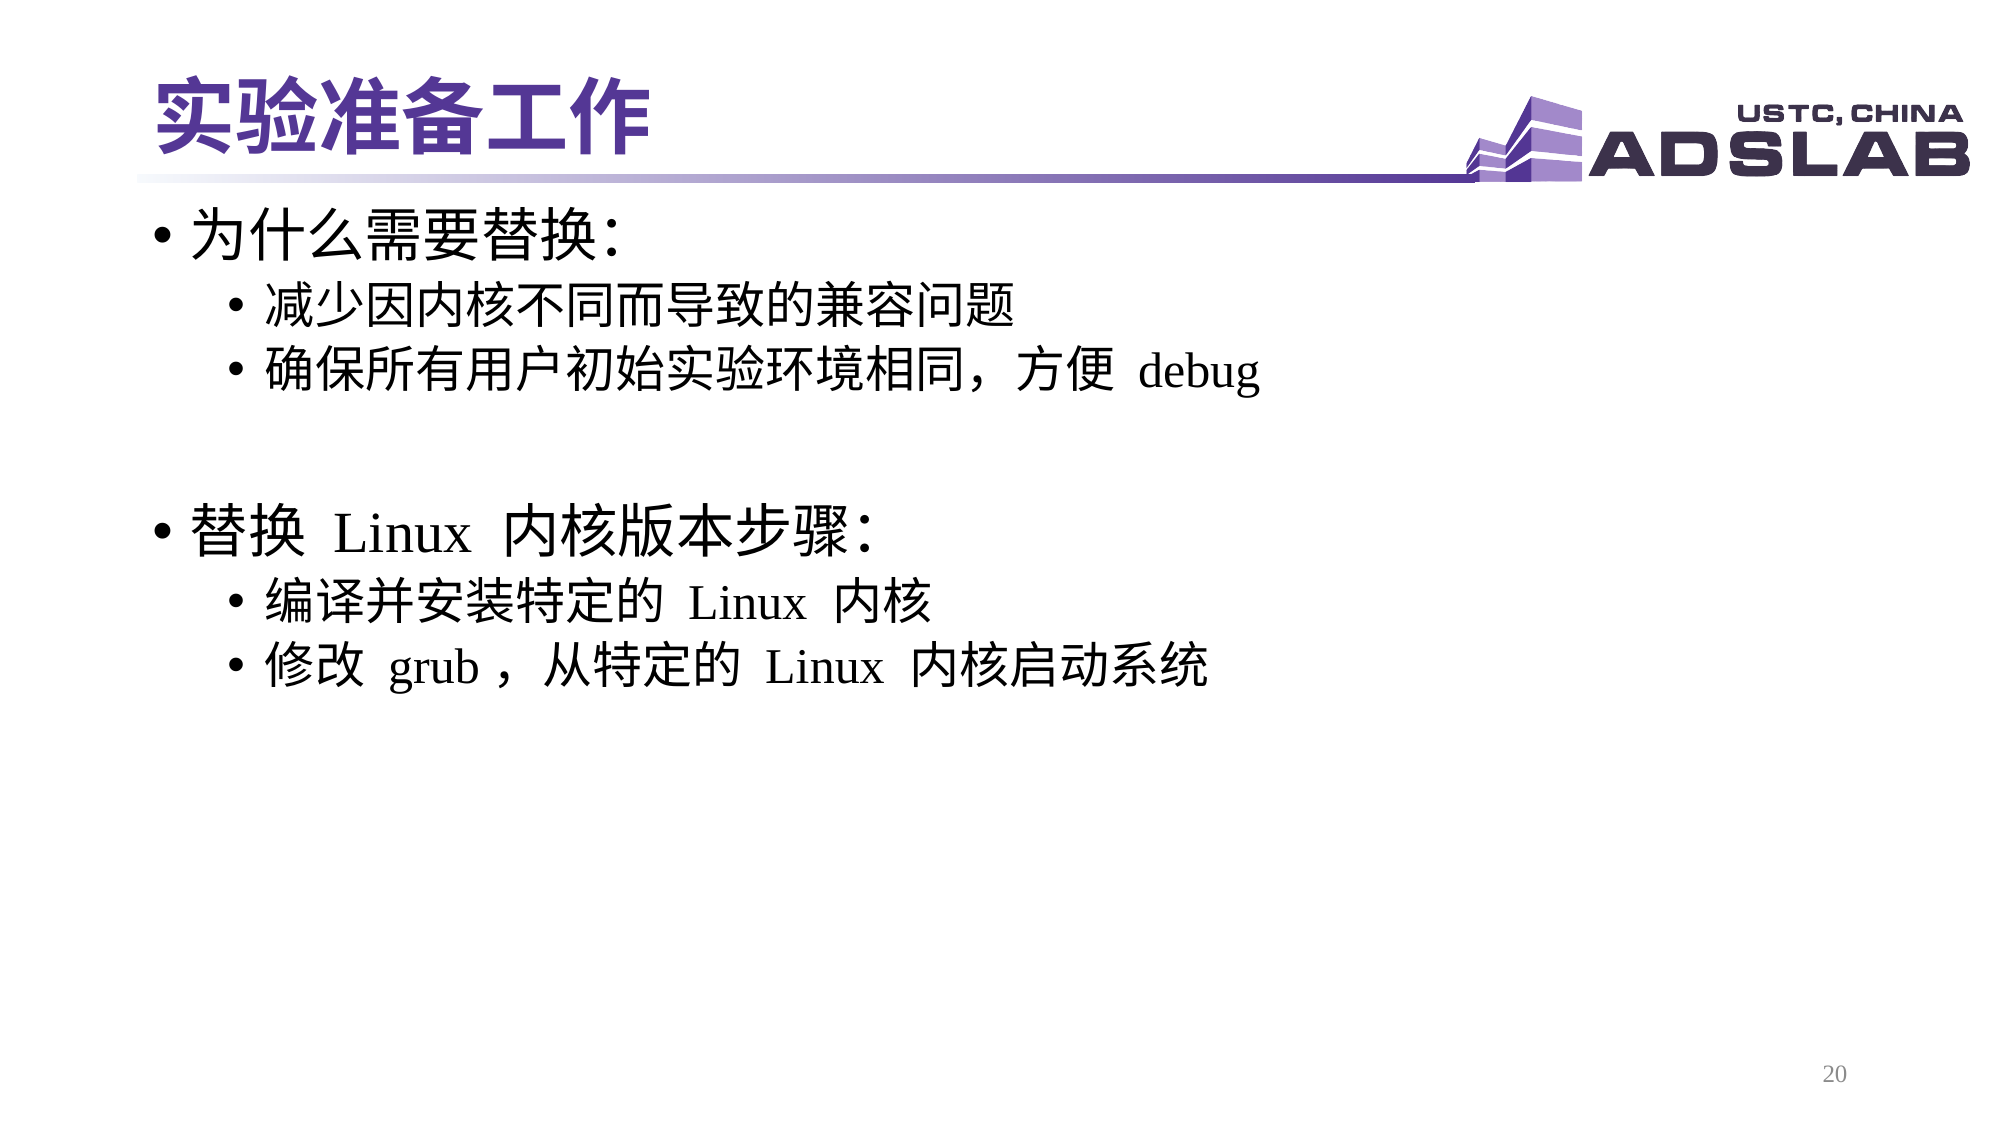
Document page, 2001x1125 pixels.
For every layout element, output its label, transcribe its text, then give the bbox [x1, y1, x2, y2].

list 为什么需要替换： 减少因内核不同而导致的兼容问题 确保所有用户初始实验环境相同，方便 debug 替换 Linux 内核版本步骤： 编译并安装特定的 Linux 内核 修改 grub，从特定的 Linux 内核启动系统 [137, 199, 1863, 1014]
picture [1470, 93, 1976, 183]
title 实验准备工作 [137, 63, 1863, 177]
